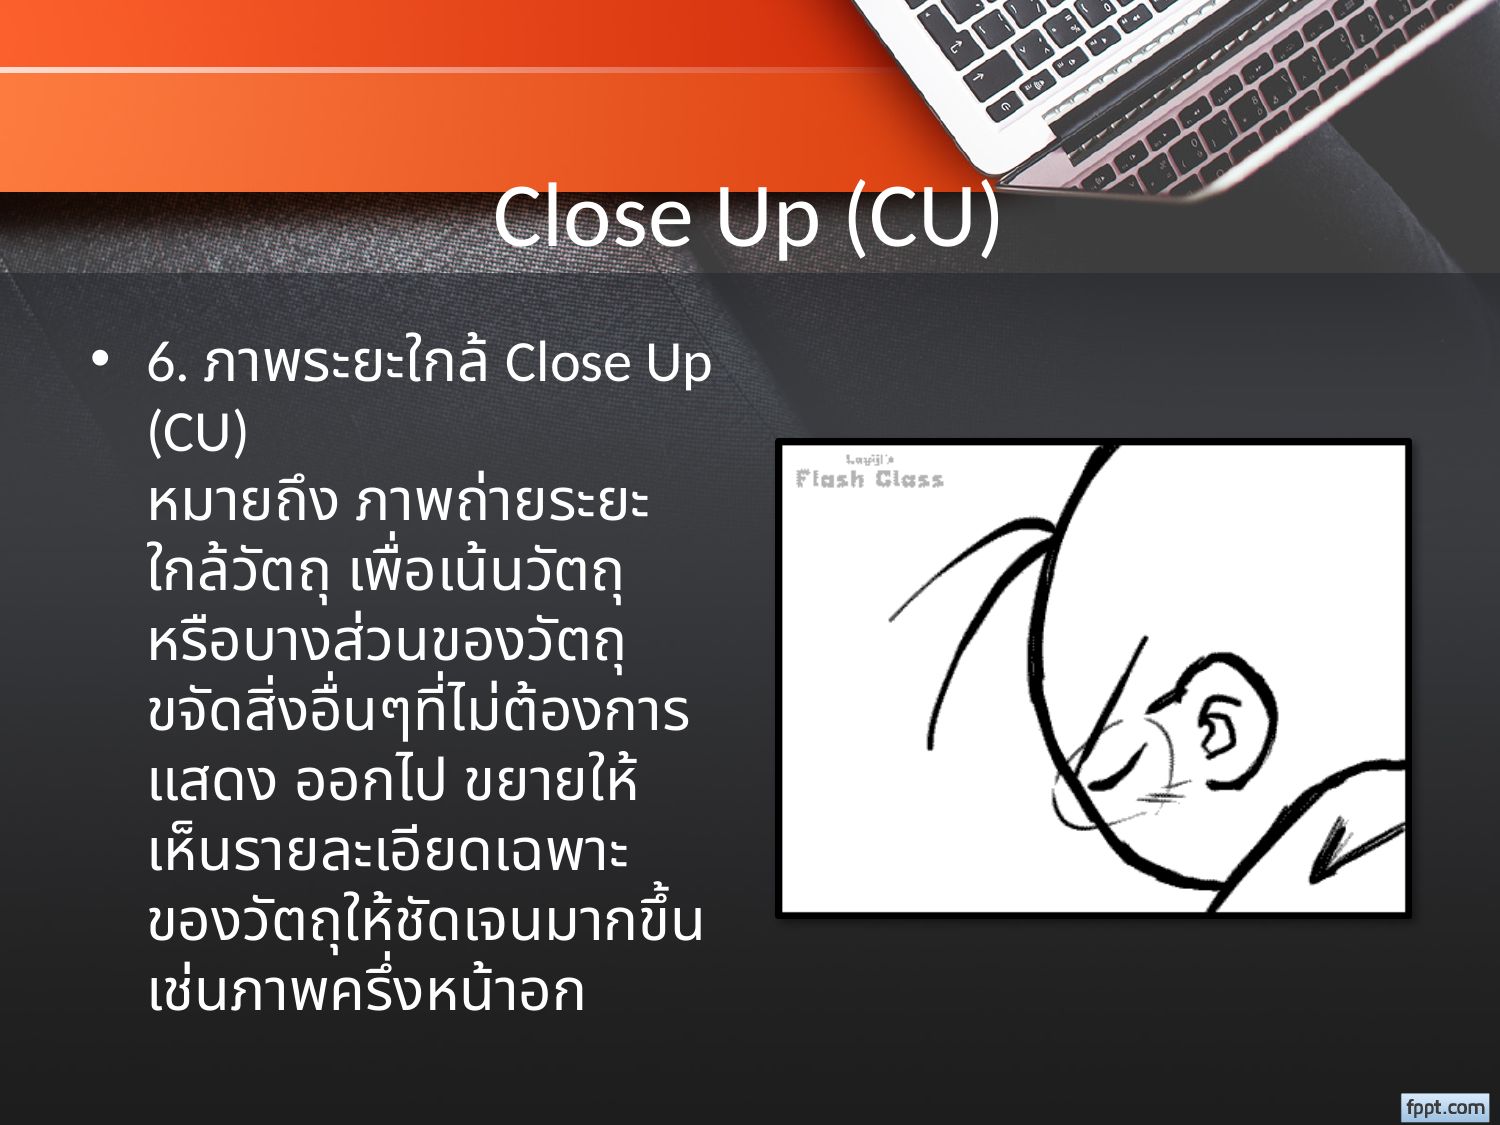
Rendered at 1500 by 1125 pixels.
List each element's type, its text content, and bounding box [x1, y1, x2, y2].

title Close Up (CU) [75, 115, 1425, 304]
list 6. ภาพระยะใกล้ Close Up (CU) หมายถึง ภาพถ่ายระยะใกล้วัตถุ เพื่อเน้นวัตถุ หรือบางส่วนของวัตถุขจัดสิ่งอื่นๆที่ไม่ต้องการแสดง ออกไป ขยายให้เห็นรายละเอียดเฉพาะของวัตถุให้ชัดเจนมากขึ้น เช่นภาพครึ่งหน้าอก [75, 315, 738, 1043]
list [780, 444, 1407, 914]
picture [0, 0, 1500, 1125]
